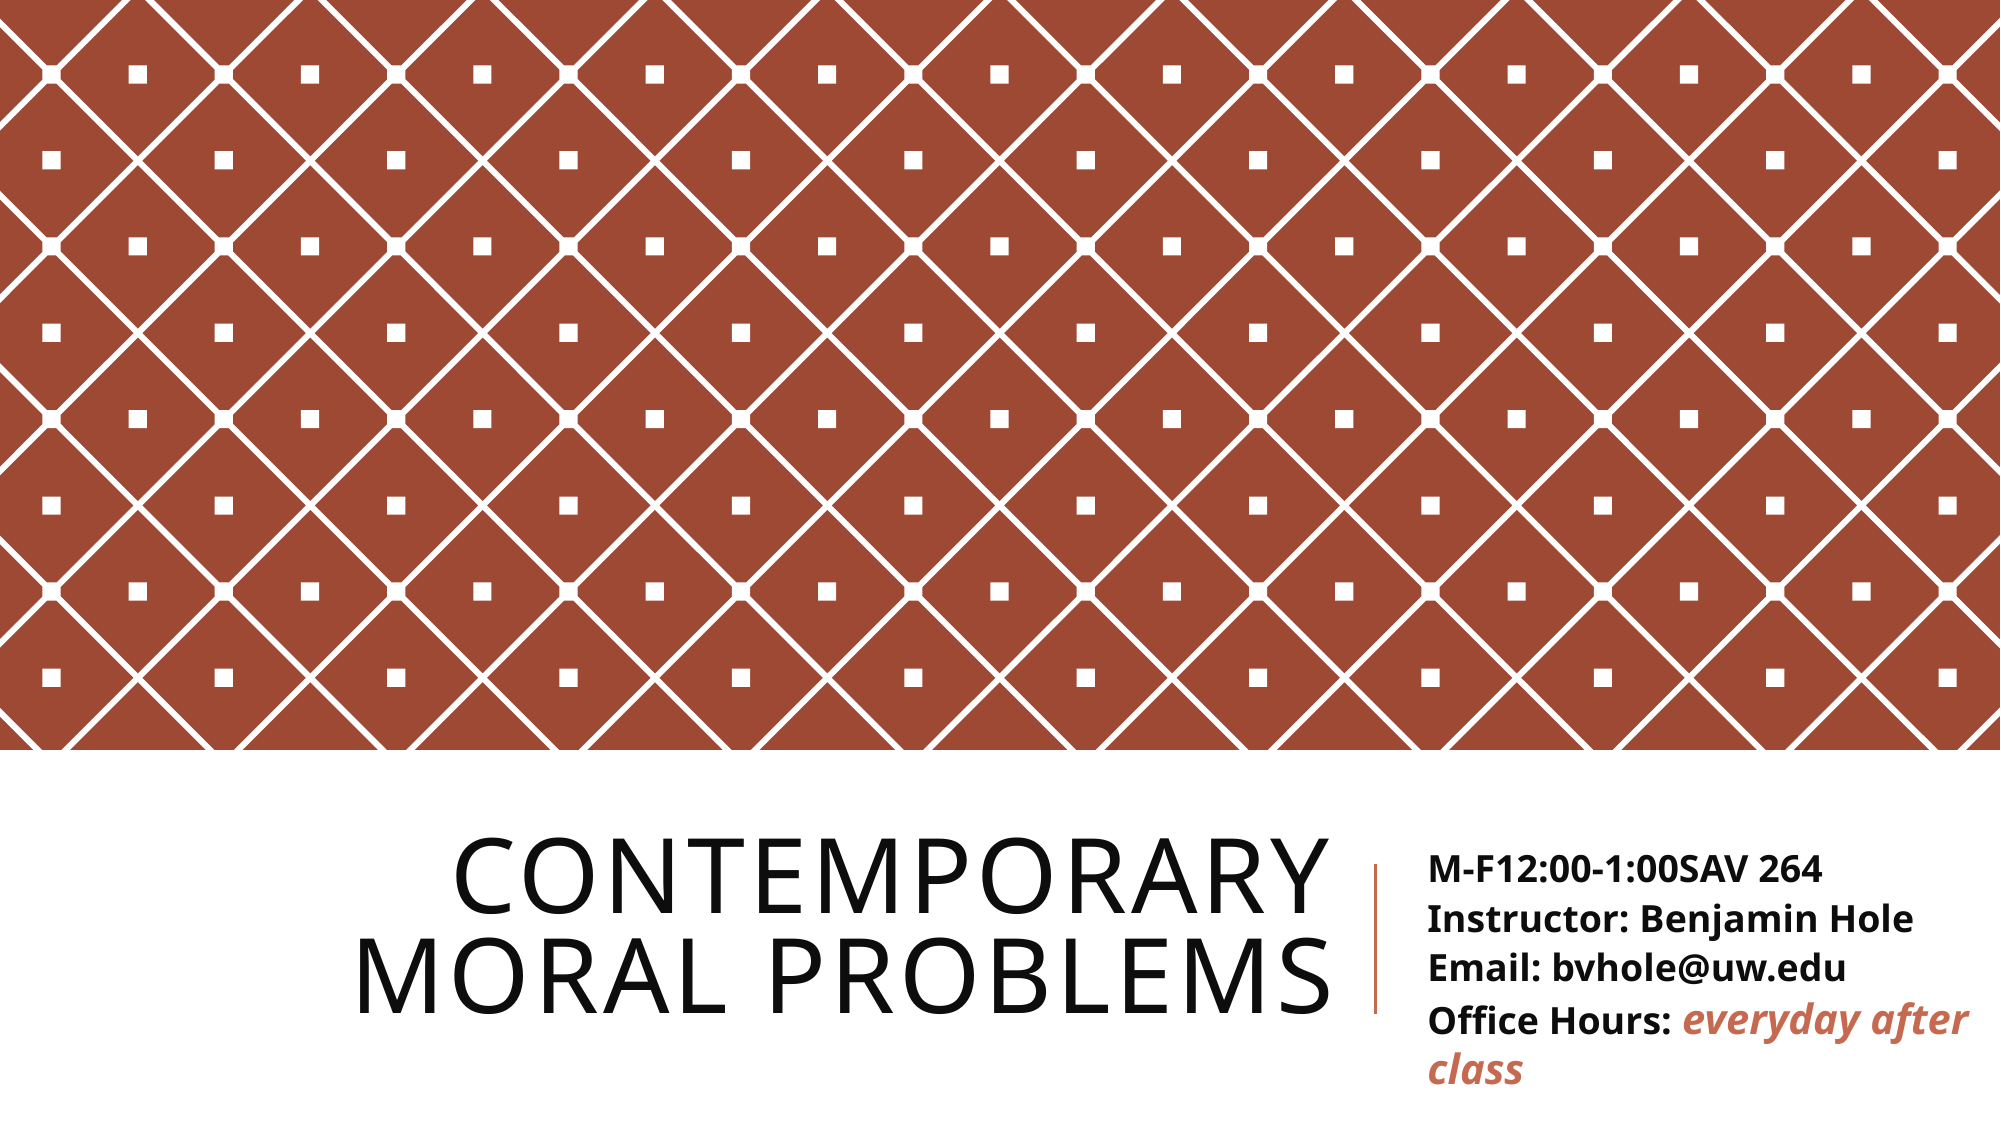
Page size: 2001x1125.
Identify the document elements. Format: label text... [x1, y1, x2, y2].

title Contemporary Moral Problems [75, 813, 1350, 1054]
subtitle M-F12:00-1:00SAV 264 Instructor: Benjamin Hole Email: bvhole@uw.edu Office Hours: everyday after class [1412, 813, 2000, 1125]
